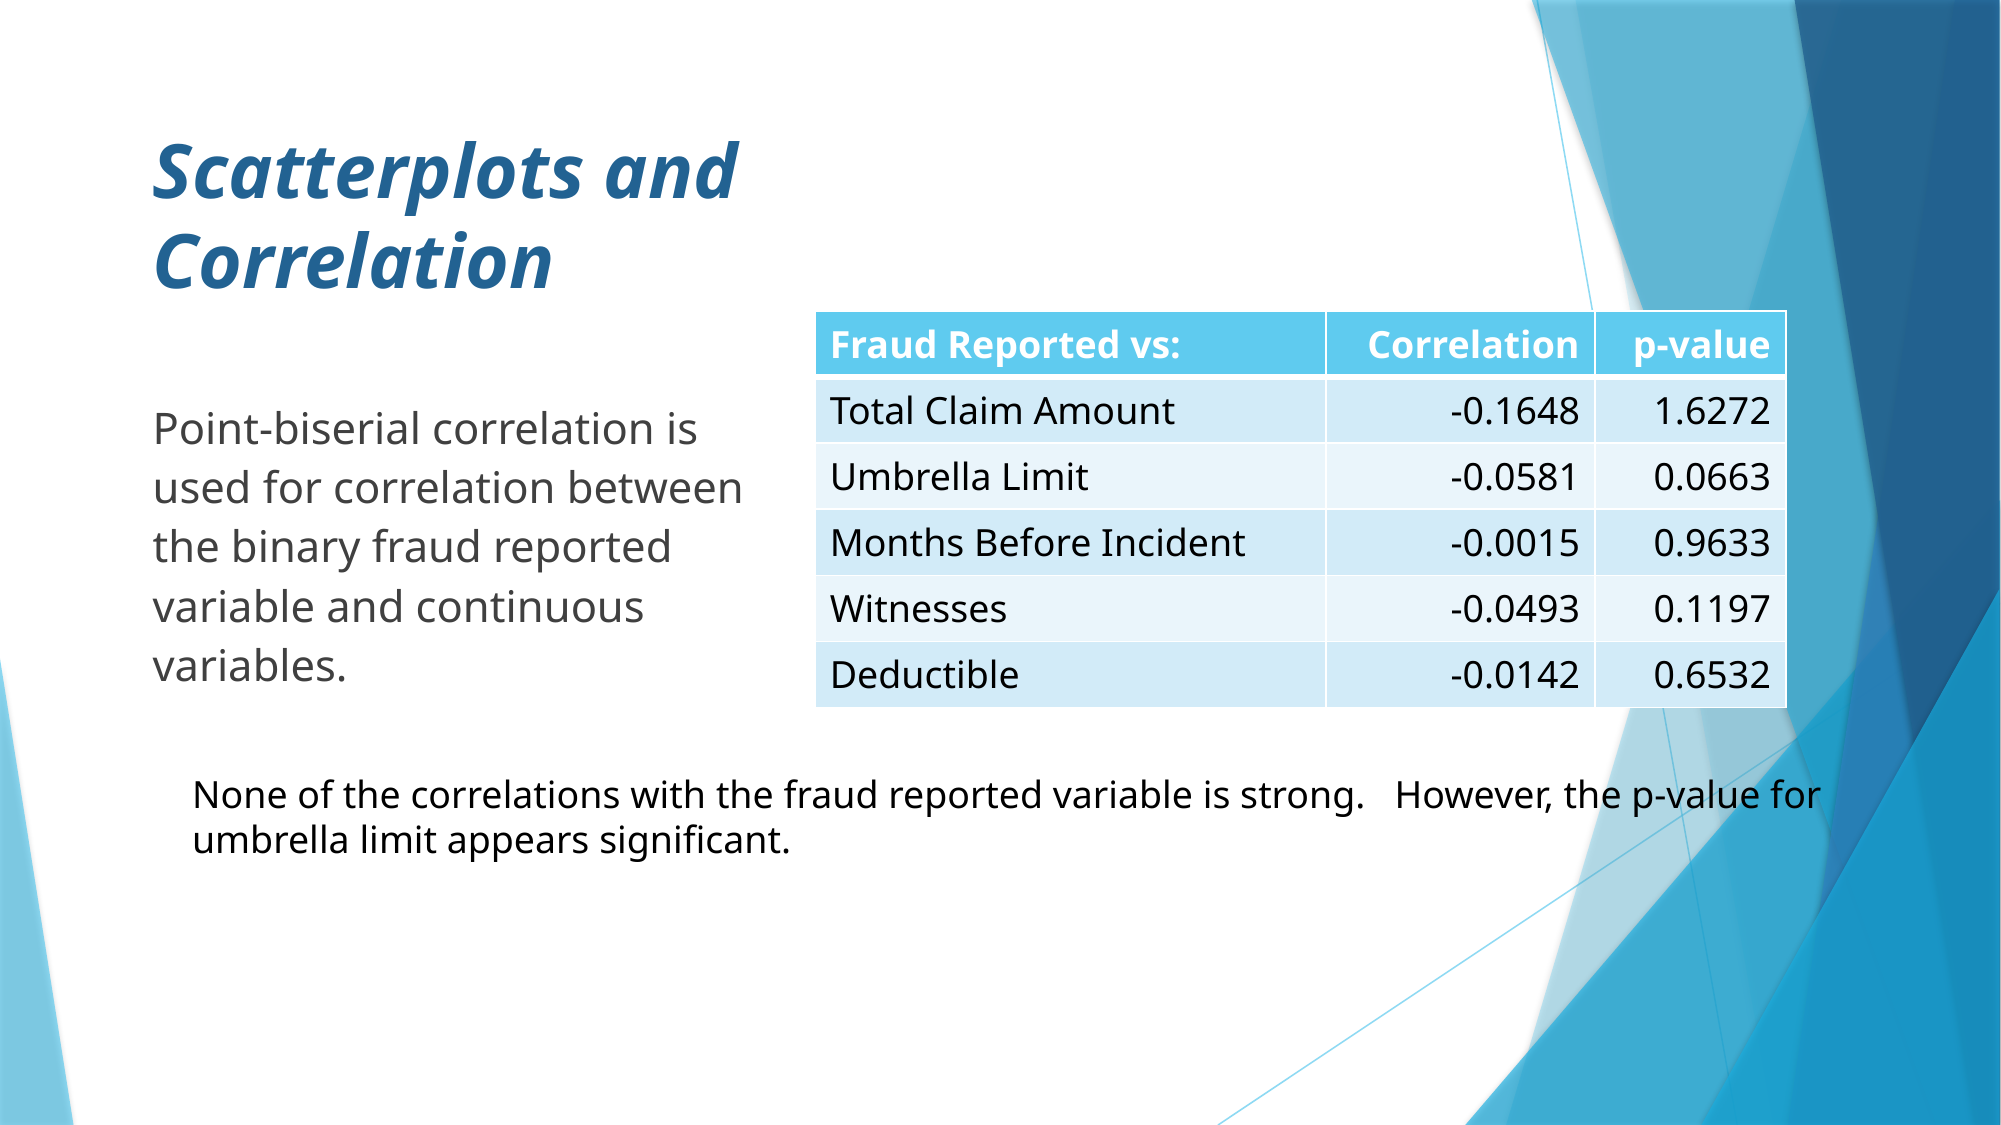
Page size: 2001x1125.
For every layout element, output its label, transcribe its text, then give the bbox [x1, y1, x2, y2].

table_cell 0.1197 [1596, 576, 1785, 641]
table_cell 0.0663 [1596, 444, 1785, 508]
list Point-biserial correlation is used for correlation between the binary fraud reported variable and continuous variables. [137, 337, 783, 702]
table_cell Witnesses [816, 576, 1325, 641]
table_cell 1.6272 [1596, 380, 1785, 442]
table_header p-value [1596, 312, 1785, 374]
table_cell -0.0142 [1327, 642, 1594, 707]
table_cell Deductible [816, 642, 1325, 707]
table_header Correlation [1327, 312, 1594, 374]
table_cell -0.1648 [1327, 380, 1594, 442]
table_cell Total Claim Amount [816, 380, 1325, 442]
table_cell -0.0581 [1327, 444, 1594, 508]
text_box None of the correlations with the fraud reported variable is strong. However, the p-value for umbrella limit appears significant. [177, 763, 1863, 869]
table_cell 0.9633 [1596, 510, 1785, 575]
title Scatterplots and Correlation [137, 101, 771, 312]
table_cell Months Before Incident [816, 510, 1325, 575]
table_header Fraud Reported vs: [816, 312, 1325, 374]
table_cell -0.0015 [1327, 510, 1594, 575]
table_cell Umbrella Limit [816, 444, 1325, 508]
table_cell 0.6532 [1596, 642, 1785, 707]
table_cell -0.0493 [1327, 576, 1594, 641]
